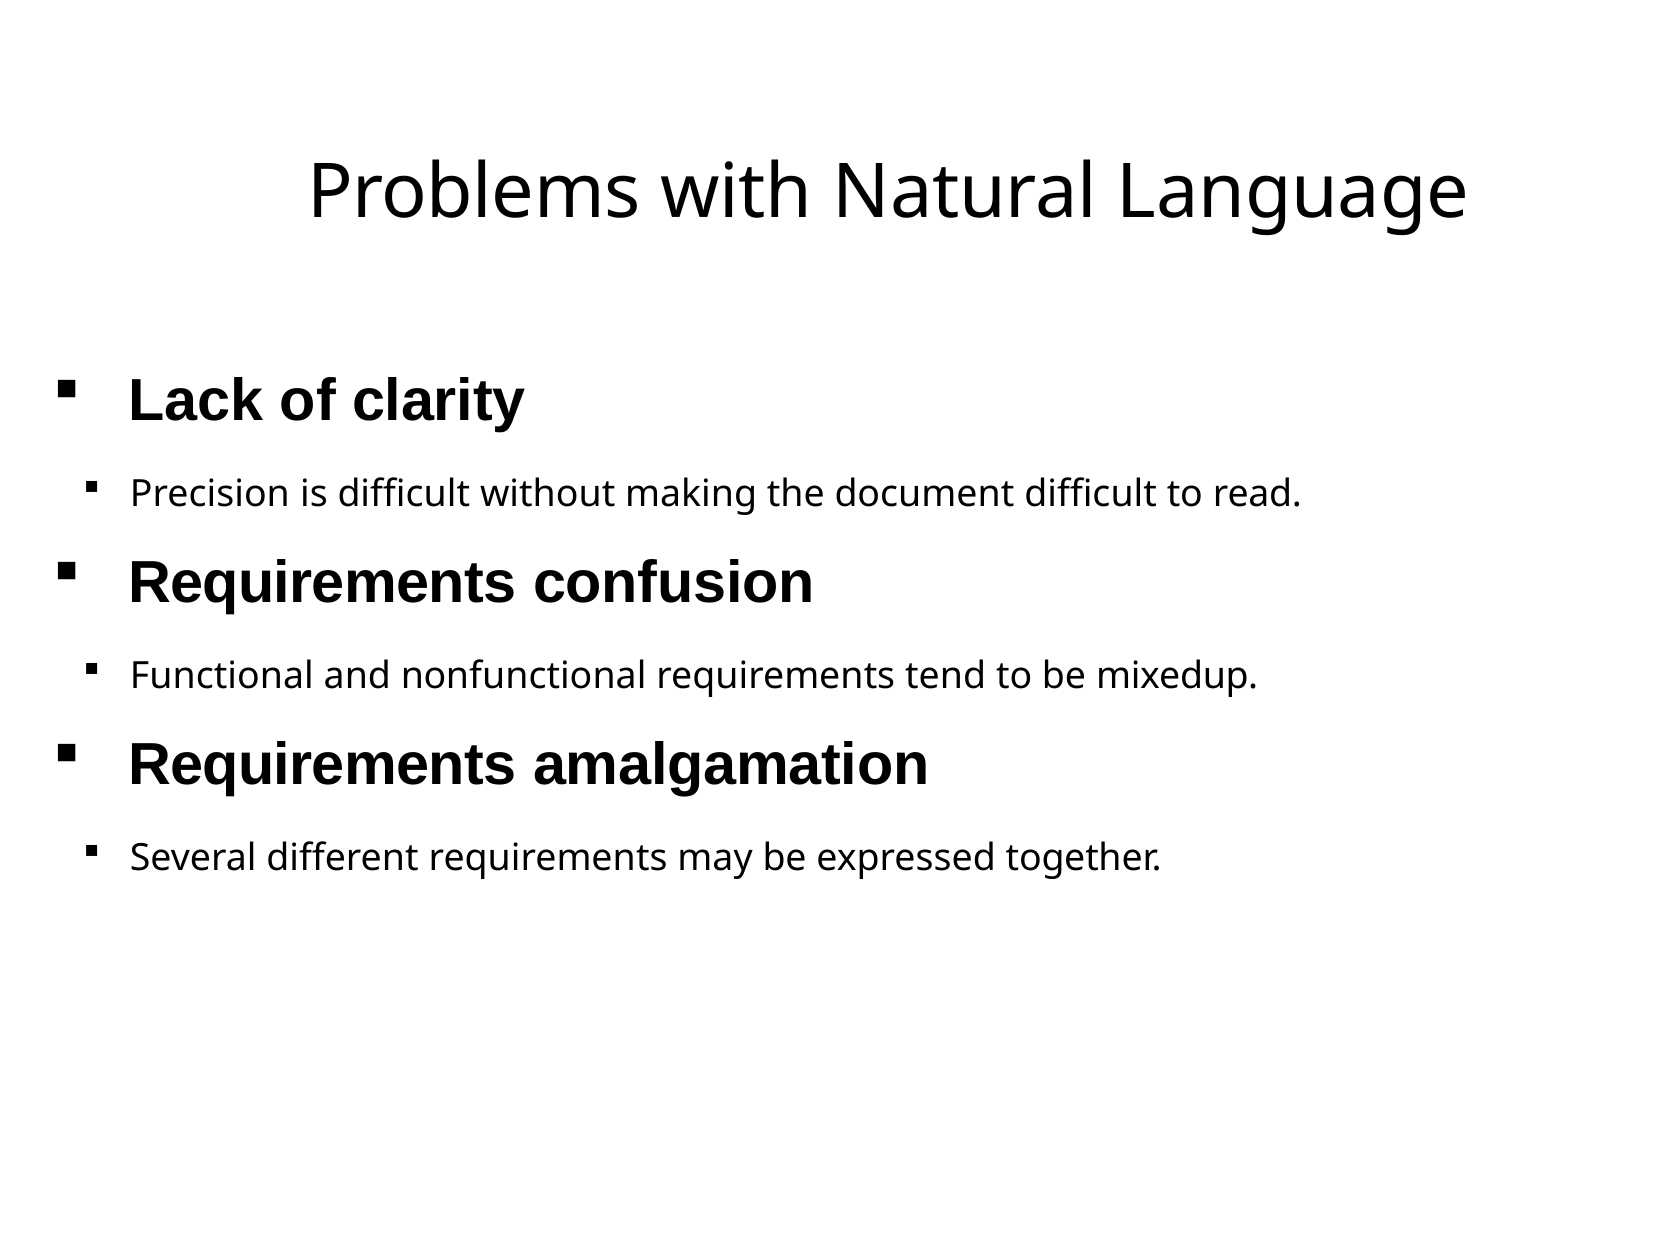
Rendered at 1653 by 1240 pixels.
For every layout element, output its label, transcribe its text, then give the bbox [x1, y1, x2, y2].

text_box Lack of clarity Precision is difficult without making the document difficult to read. Requirements confusion Functional and non­functional requirements tend to be mixed­up. Requirements amalgamation Several different requirements may be expressed together. [51, 358, 1477, 879]
title Problems with Natural Language [113, 81, 1539, 291]
